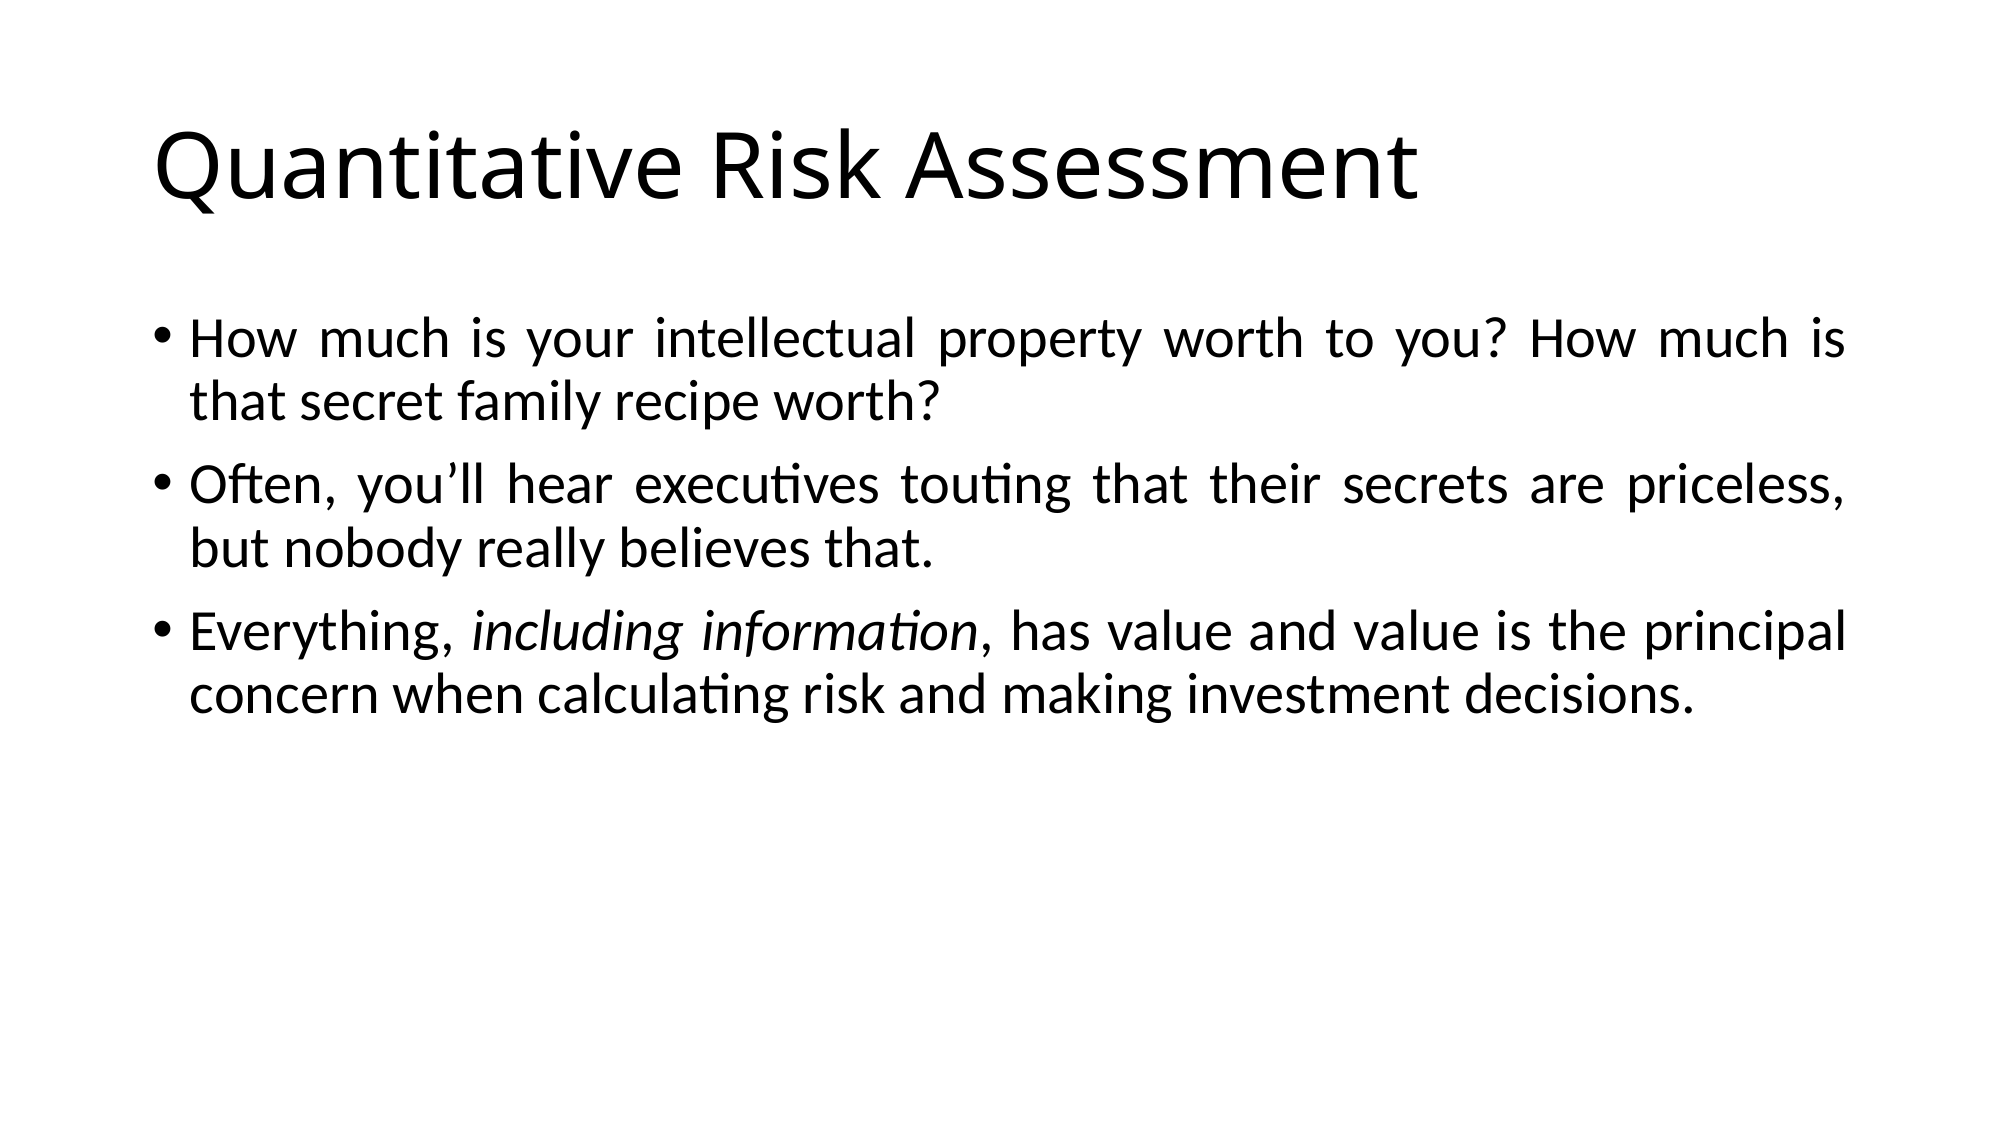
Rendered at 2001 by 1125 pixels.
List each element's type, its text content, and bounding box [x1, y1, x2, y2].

title Quantitative Risk Assessment [137, 59, 1863, 278]
list How much is your intellectual property worth to you? How much is that secret family recipe worth? Often, you’ll hear executives touting that their secrets are priceless, but nobody really believes that. Everything, including information, has value and value is the principal concern when calculating risk and making investment decisions. [137, 299, 1863, 1014]
